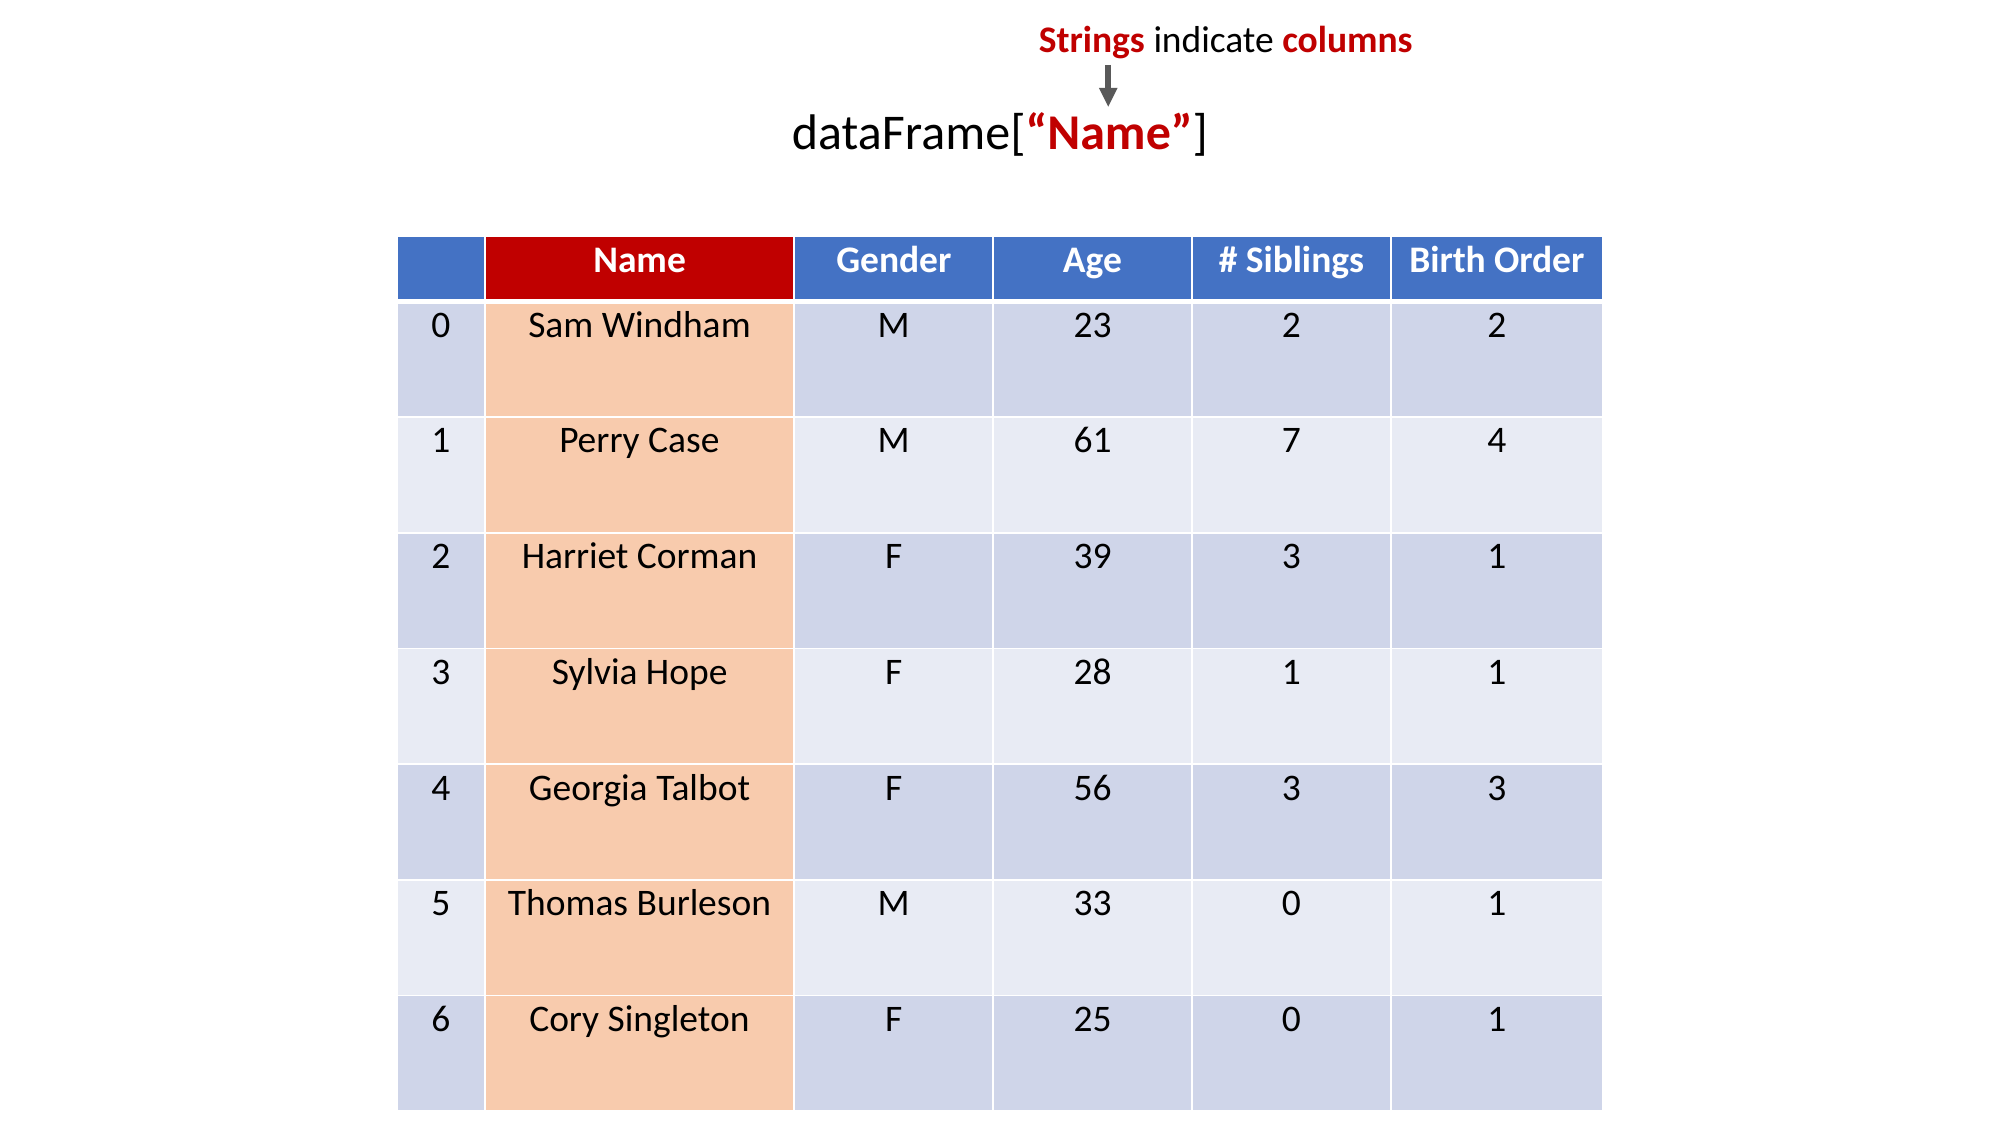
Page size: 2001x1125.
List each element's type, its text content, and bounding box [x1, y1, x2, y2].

table_cell 33 [994, 881, 1191, 995]
table_cell 7 [1193, 418, 1390, 532]
table_cell 1 [1392, 881, 1602, 995]
table_cell 25 [994, 996, 1191, 1110]
table_cell 0 [1193, 881, 1390, 995]
table_cell F [795, 996, 992, 1110]
table_cell 28 [994, 649, 1191, 763]
table_cell 1 [1392, 649, 1602, 763]
table_cell 5 [398, 881, 484, 995]
table_cell 2 [1392, 304, 1602, 416]
table_header Name [486, 237, 793, 299]
table_cell 0 [1193, 996, 1390, 1110]
table_cell 4 [398, 765, 484, 879]
table_cell Thomas Burleson [486, 881, 793, 995]
text_box Strings indicate columns [1024, 7, 1432, 68]
table_header [398, 237, 484, 299]
table_cell Cory Singleton [486, 996, 793, 1110]
table_cell Georgia Talbot [486, 765, 793, 879]
table_cell 3 [398, 649, 484, 763]
table_cell F [795, 765, 992, 879]
table_cell 1 [1392, 534, 1602, 648]
table_cell Sam Windham [486, 304, 793, 416]
table_cell 6 [398, 996, 484, 1110]
table_header # Siblings [1193, 237, 1390, 299]
table_cell 39 [994, 534, 1191, 648]
table_cell M [795, 418, 992, 532]
table_cell M [795, 304, 992, 416]
table_cell 0 [398, 304, 484, 416]
table_cell F [795, 534, 992, 648]
table_cell 3 [1193, 765, 1390, 879]
table_header Birth Order [1392, 237, 1602, 299]
table_cell 56 [994, 765, 1191, 879]
table_cell 3 [1392, 765, 1602, 879]
table_cell 23 [994, 304, 1191, 416]
table_cell M [795, 881, 992, 995]
table_cell 1 [1193, 649, 1390, 763]
table_cell 4 [1392, 418, 1602, 532]
table_cell 61 [994, 418, 1191, 532]
text_box dataFrame[“Name”] [721, 92, 1279, 167]
table_cell 1 [398, 418, 484, 532]
table_cell 3 [1193, 534, 1390, 648]
table_header Age [994, 237, 1191, 299]
table_cell 2 [398, 534, 484, 648]
table_header Gender [795, 237, 992, 299]
table_cell F [795, 649, 992, 763]
table_cell Perry Case [486, 418, 793, 532]
table_cell Sylvia Hope [486, 649, 793, 763]
table_cell 1 [1392, 996, 1602, 1110]
table_cell Harriet Corman [486, 534, 793, 648]
table_cell 2 [1193, 304, 1390, 416]
